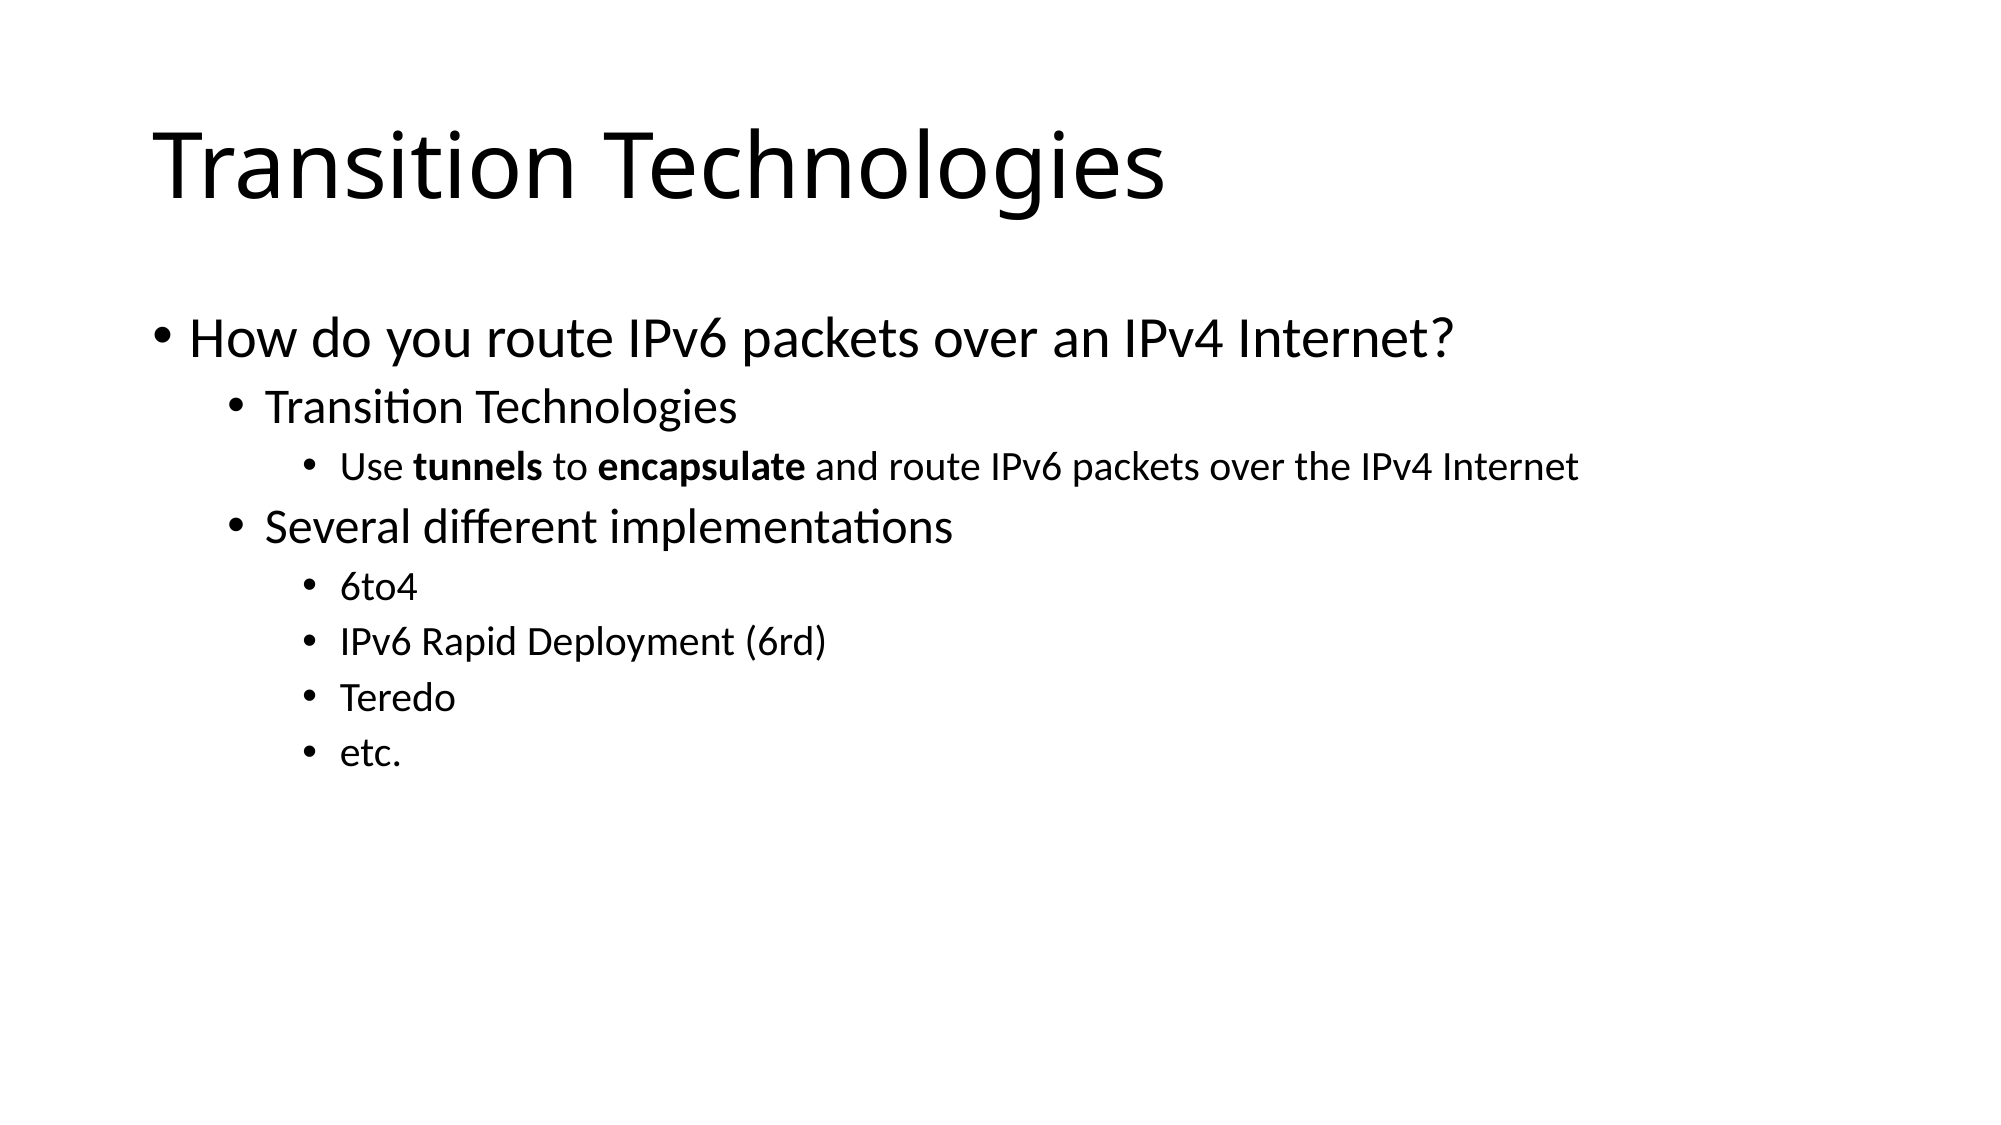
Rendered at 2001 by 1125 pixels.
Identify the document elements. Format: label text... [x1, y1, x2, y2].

list How do you route IPv6 packets over an IPv4 Internet? Transition Technologies Use tunnels to encapsulate and route IPv6 packets over the IPv4 Internet Several different implementations 6to4 IPv6 Rapid Deployment (6rd) Teredo etc. [137, 299, 1863, 1014]
title Transition Technologies [137, 59, 1863, 278]
